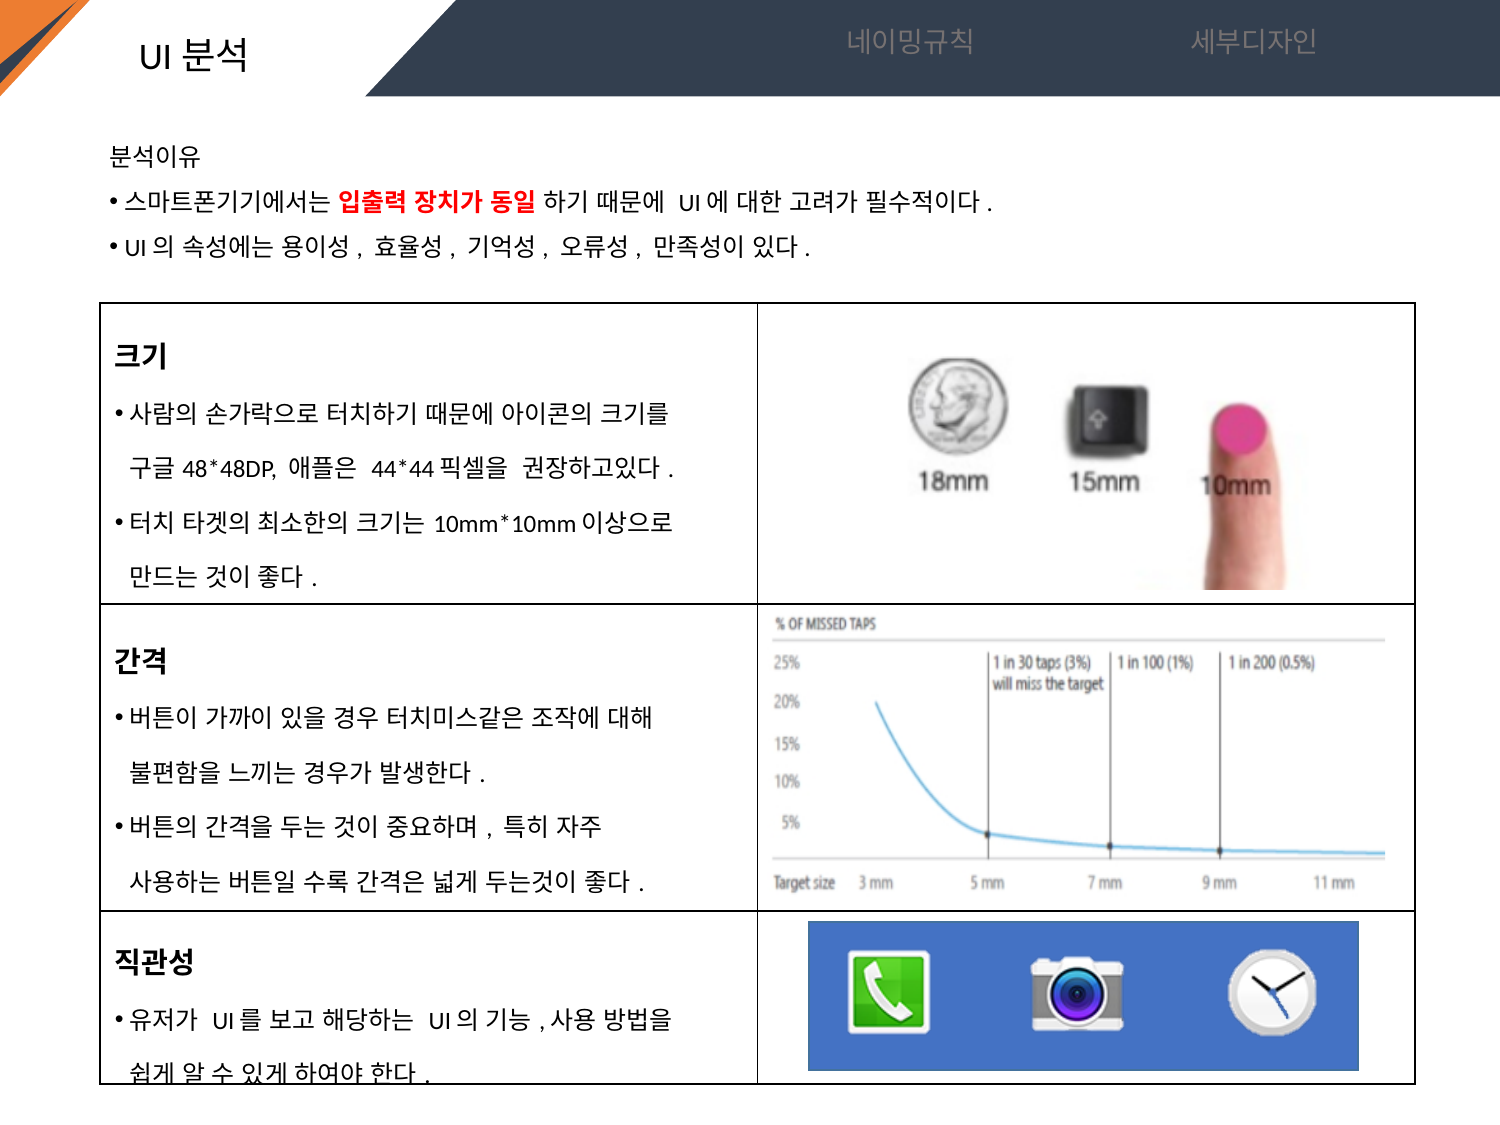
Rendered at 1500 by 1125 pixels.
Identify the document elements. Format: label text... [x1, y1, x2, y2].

picture [767, 608, 1386, 903]
table_header 크기 사람의 손가락으로 터치하기 때문에 아이콘의 크기를 구글48*48DP, 애플은 44*44픽셀을 권장하고있다. 터치 타겟의 최소한의 크기는10mm*10mm이상으로 만드는 것이 좋다. [101, 304, 757, 603]
text_box UI분석 [123, 24, 355, 85]
table_cell 간격 버튼이 가까이 있을 경우 터치미스같은 조작에 대해 불편함을 느끼는 경우가 발생한다. 버튼의 간격을 두는 것이 중요하며, 특히 자주 사용하는 버튼일 수록 간격은 넓게 두는것이 좋다. [101, 605, 757, 910]
text_box 분석이유 스마트폰기기에서는 입출력 장치가 동일 하기 때문에 UI에 대한 고려가 필수적이다. UI의 속성에는 용이성, 효율성, 기억성, 오류성, 만족성이 있다. [94, 118, 1500, 269]
table_cell [758, 605, 1414, 910]
table_header [758, 304, 1414, 603]
picture [838, 943, 939, 1045]
table_cell [758, 912, 1414, 1083]
picture [1213, 940, 1327, 1047]
table_cell 직관성 유저가 UI를 보고 해당하는 UI의 기능,사용 방법을 쉽게 알 수 있게 하여야 한다. [101, 912, 757, 1083]
text_box [808, 921, 1359, 1071]
picture [862, 324, 1345, 590]
picture [1020, 943, 1133, 1039]
